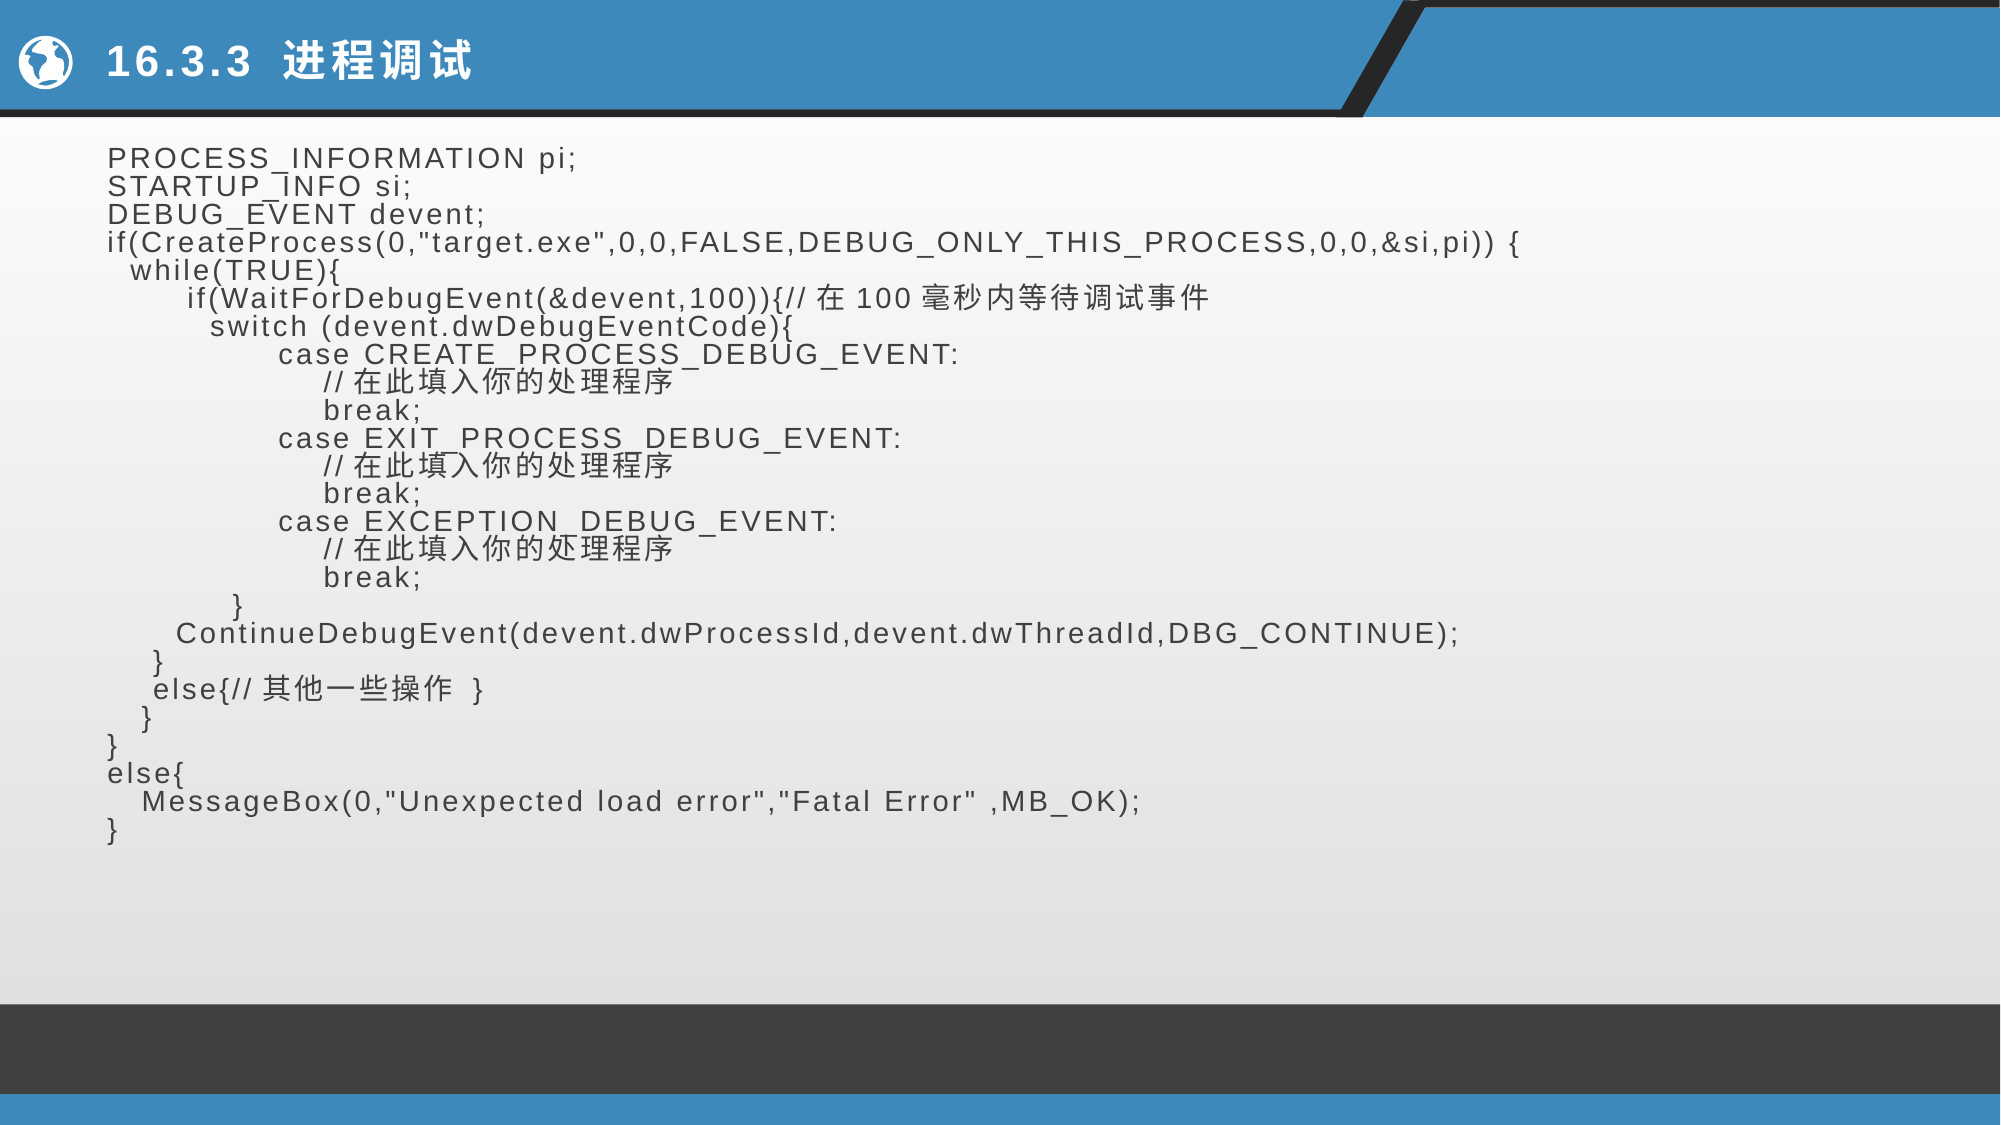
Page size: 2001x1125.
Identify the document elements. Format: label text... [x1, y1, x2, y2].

list PROCESS_INFORMATION pi; STARTUP_INFO si; DEBUG_EVENT devent; if(CreateProcess(0,"target.exe",0,0,FALSE,DEBUG_ONLY_THIS_PROCESS,0,0,&si,pi)) { while(TRUE){ if(WaitForDebugEvent(&devent,100)){//在100毫秒内等待调试事件 switch (devent.dwDebugEventCode){ case CREATE_PROCESS_DEBUG_EVENT: //在此填入你的处理程序 break; case EXIT_PROCESS_DEBUG_EVENT: //在此填入你的处理程序 break; case EXCEPTION_DEBUG_EVENT: //在此填入你的处理程序 break; } ContinueDebugEvent(devent.dwProcessId,devent.dwThreadId,DBG_CONTINUE); } else{//其他一些操作 } } } else{ MessageBox(0,"Unexpected load error","Fatal Error" ,MB_OK); } [90, 146, 1921, 976]
title 16.3.3 进程调试 [90, 24, 977, 93]
